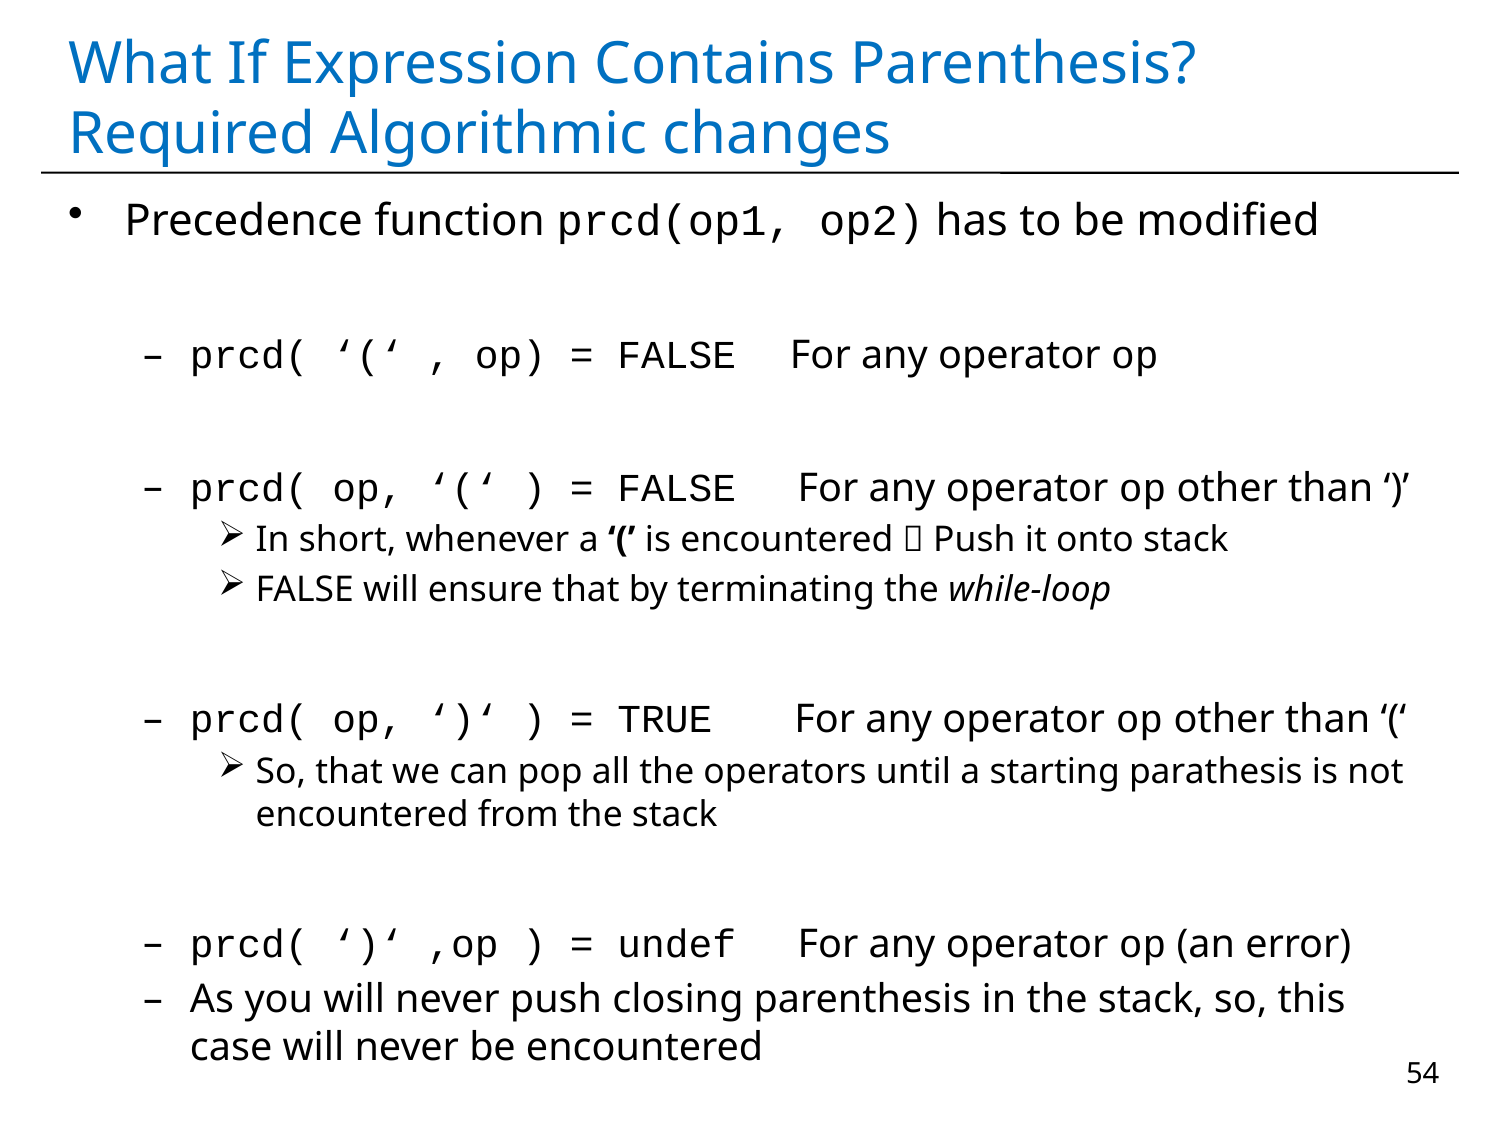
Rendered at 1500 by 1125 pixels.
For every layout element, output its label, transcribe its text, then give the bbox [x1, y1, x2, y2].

title What If Expression Contains Parenthesis? Required Algorithmic changes [52, 30, 1448, 159]
slide_number 54 [1104, 1046, 1455, 1125]
list Precedence function prcd(op1, op2) has to be modified prcd( ‘(‘ , op) = FALSE For any operator op prcd( op, ‘(‘ ) = FALSE For any operator op other than ‘)’ In short, whenever a ‘(’ is encountered  Push it onto stack FALSE will ensure that by terminating the while-loop prcd( op, ‘)‘ ) = TRUE For any operator op other than ‘(‘ So, that we can pop all the operators until a starting parathesis is not encountered from the stack prcd( ‘)‘ ,op ) = undef For any operator op (an error) As you will never push closing parenthesis in the stack, so, this case will never be encountered [52, 184, 1448, 1024]
